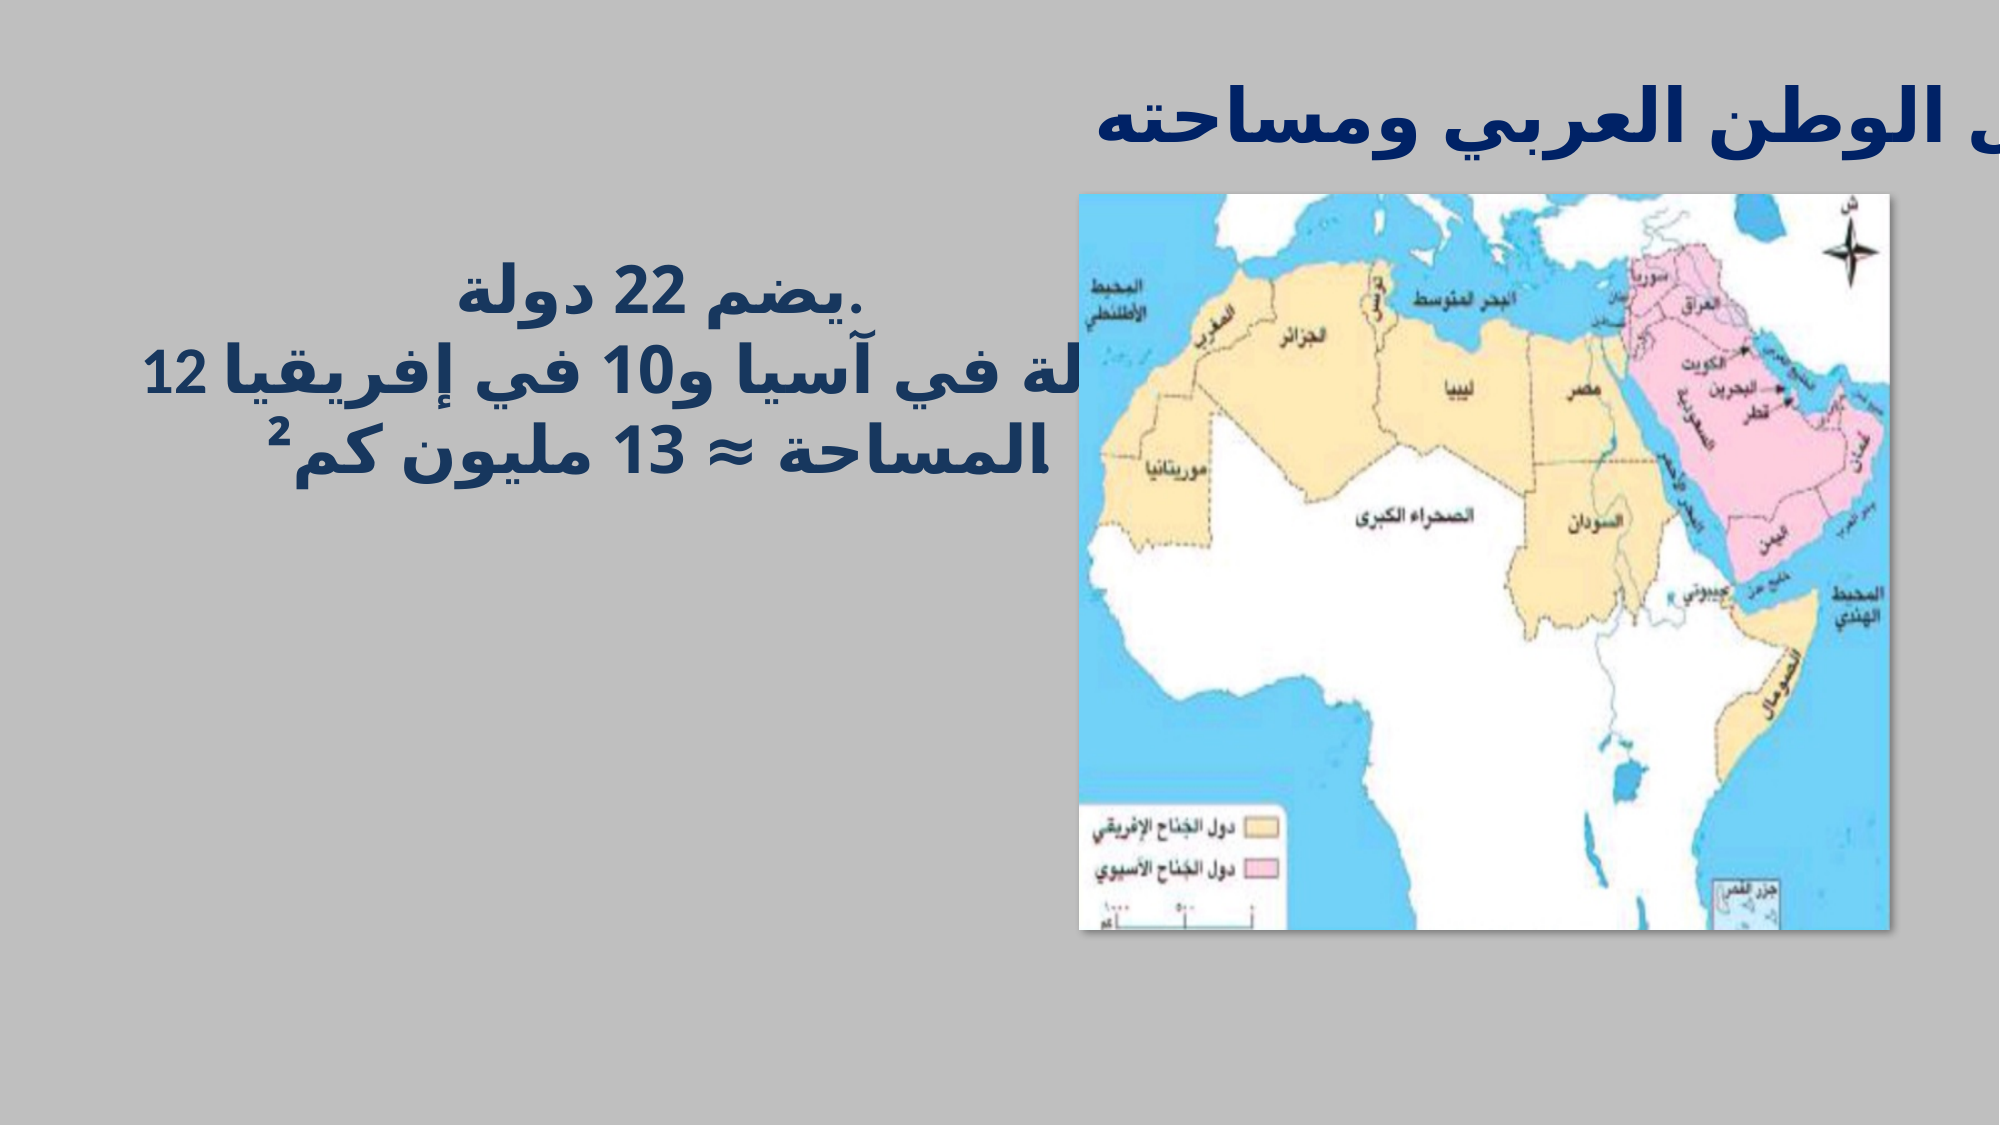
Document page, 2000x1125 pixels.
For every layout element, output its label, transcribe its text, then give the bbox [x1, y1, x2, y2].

text_box يضم 22 دولة. 12 دولة في آسيا و10 في إفريقيا. المساحة ≈ 13 مليون كم². [89, 239, 1074, 495]
text_box دول الوطن العربي ومساحته [1079, 59, 2000, 165]
picture [1079, 194, 1891, 931]
